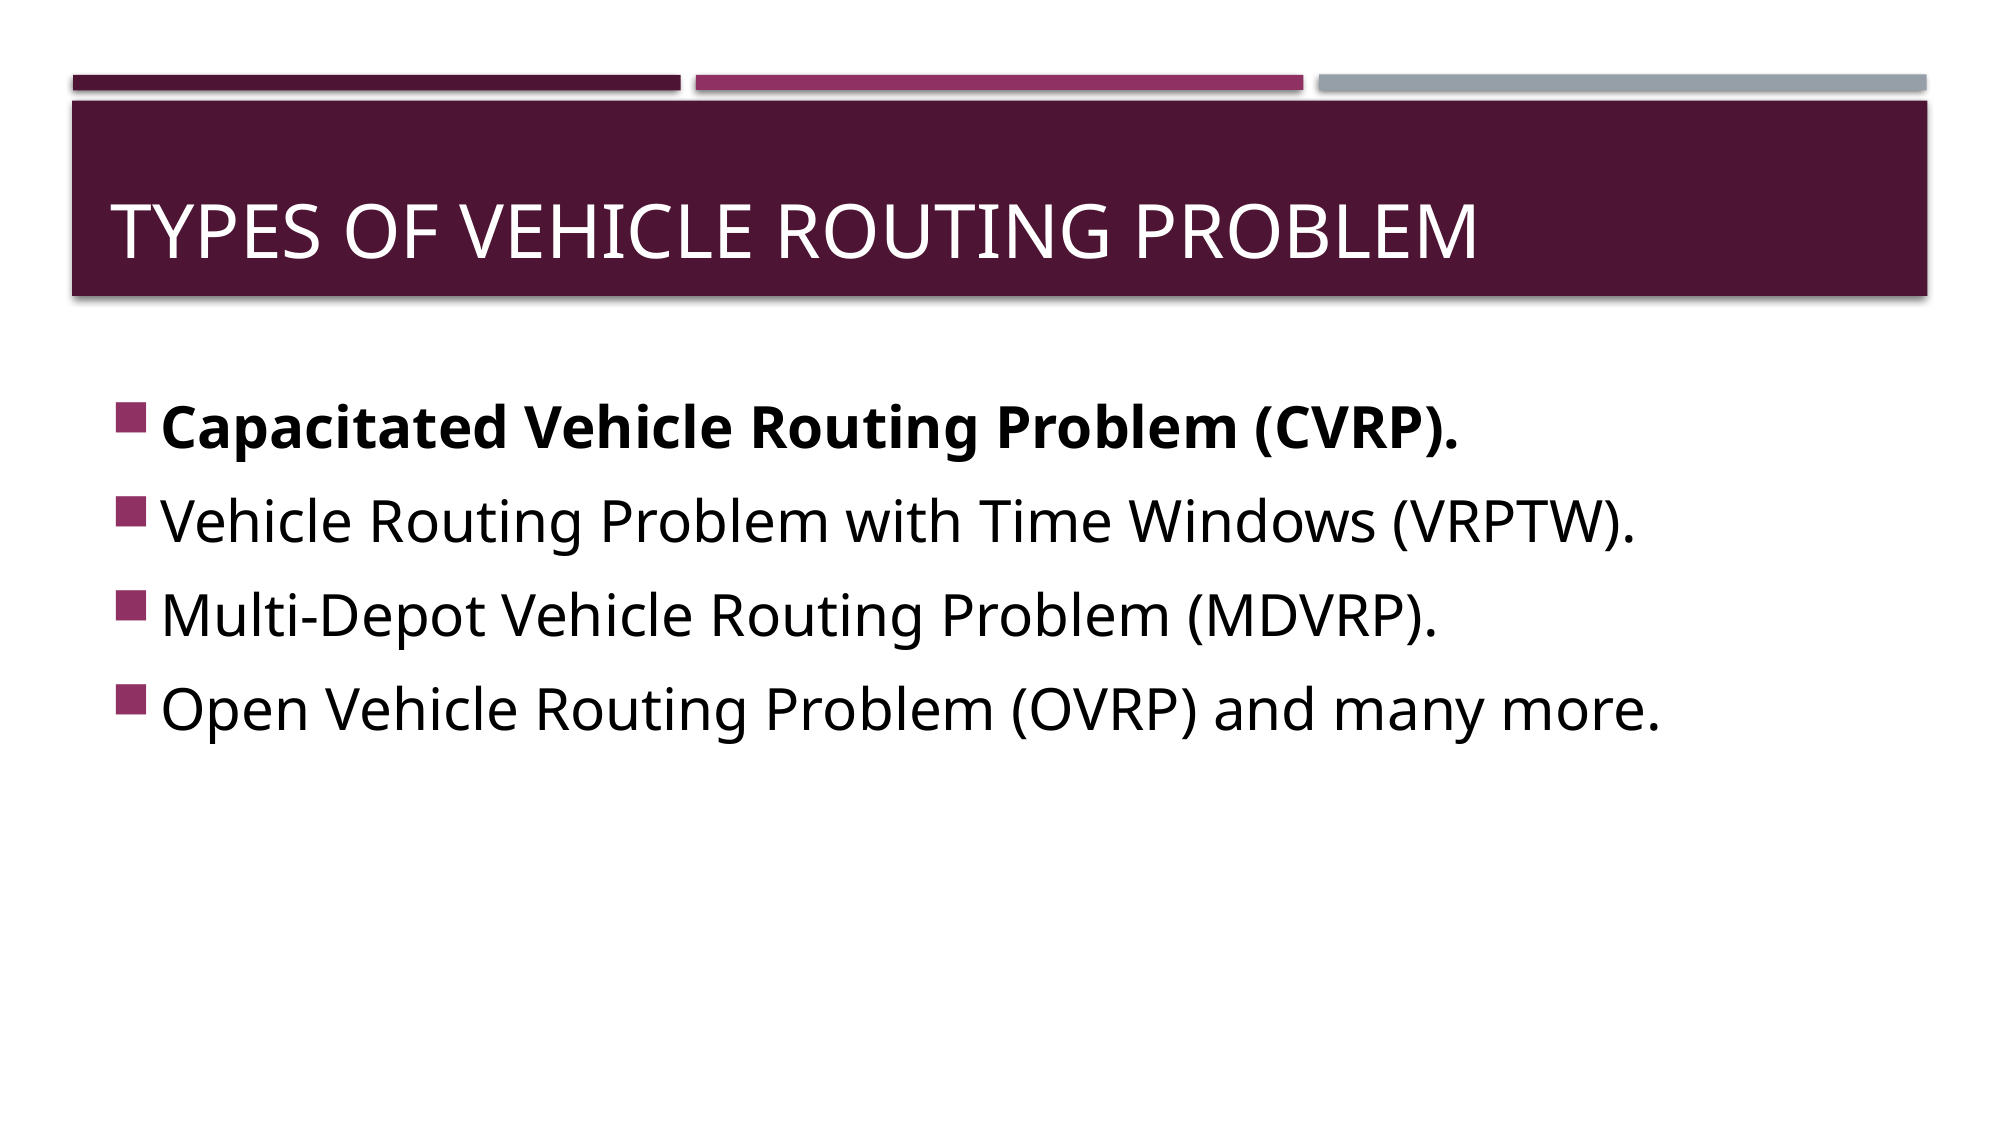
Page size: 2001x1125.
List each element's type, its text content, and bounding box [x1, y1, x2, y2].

list Capacitated Vehicle Routing Problem (CVRP). Vehicle Routing Problem with Time Windows (VRPTW). Multi-Depot Vehicle Routing Problem (MDVRP). Open Vehicle Routing Problem (OVRP) and many more. [95, 357, 1905, 775]
title Types of vehicle routing problem [95, 115, 1905, 282]
